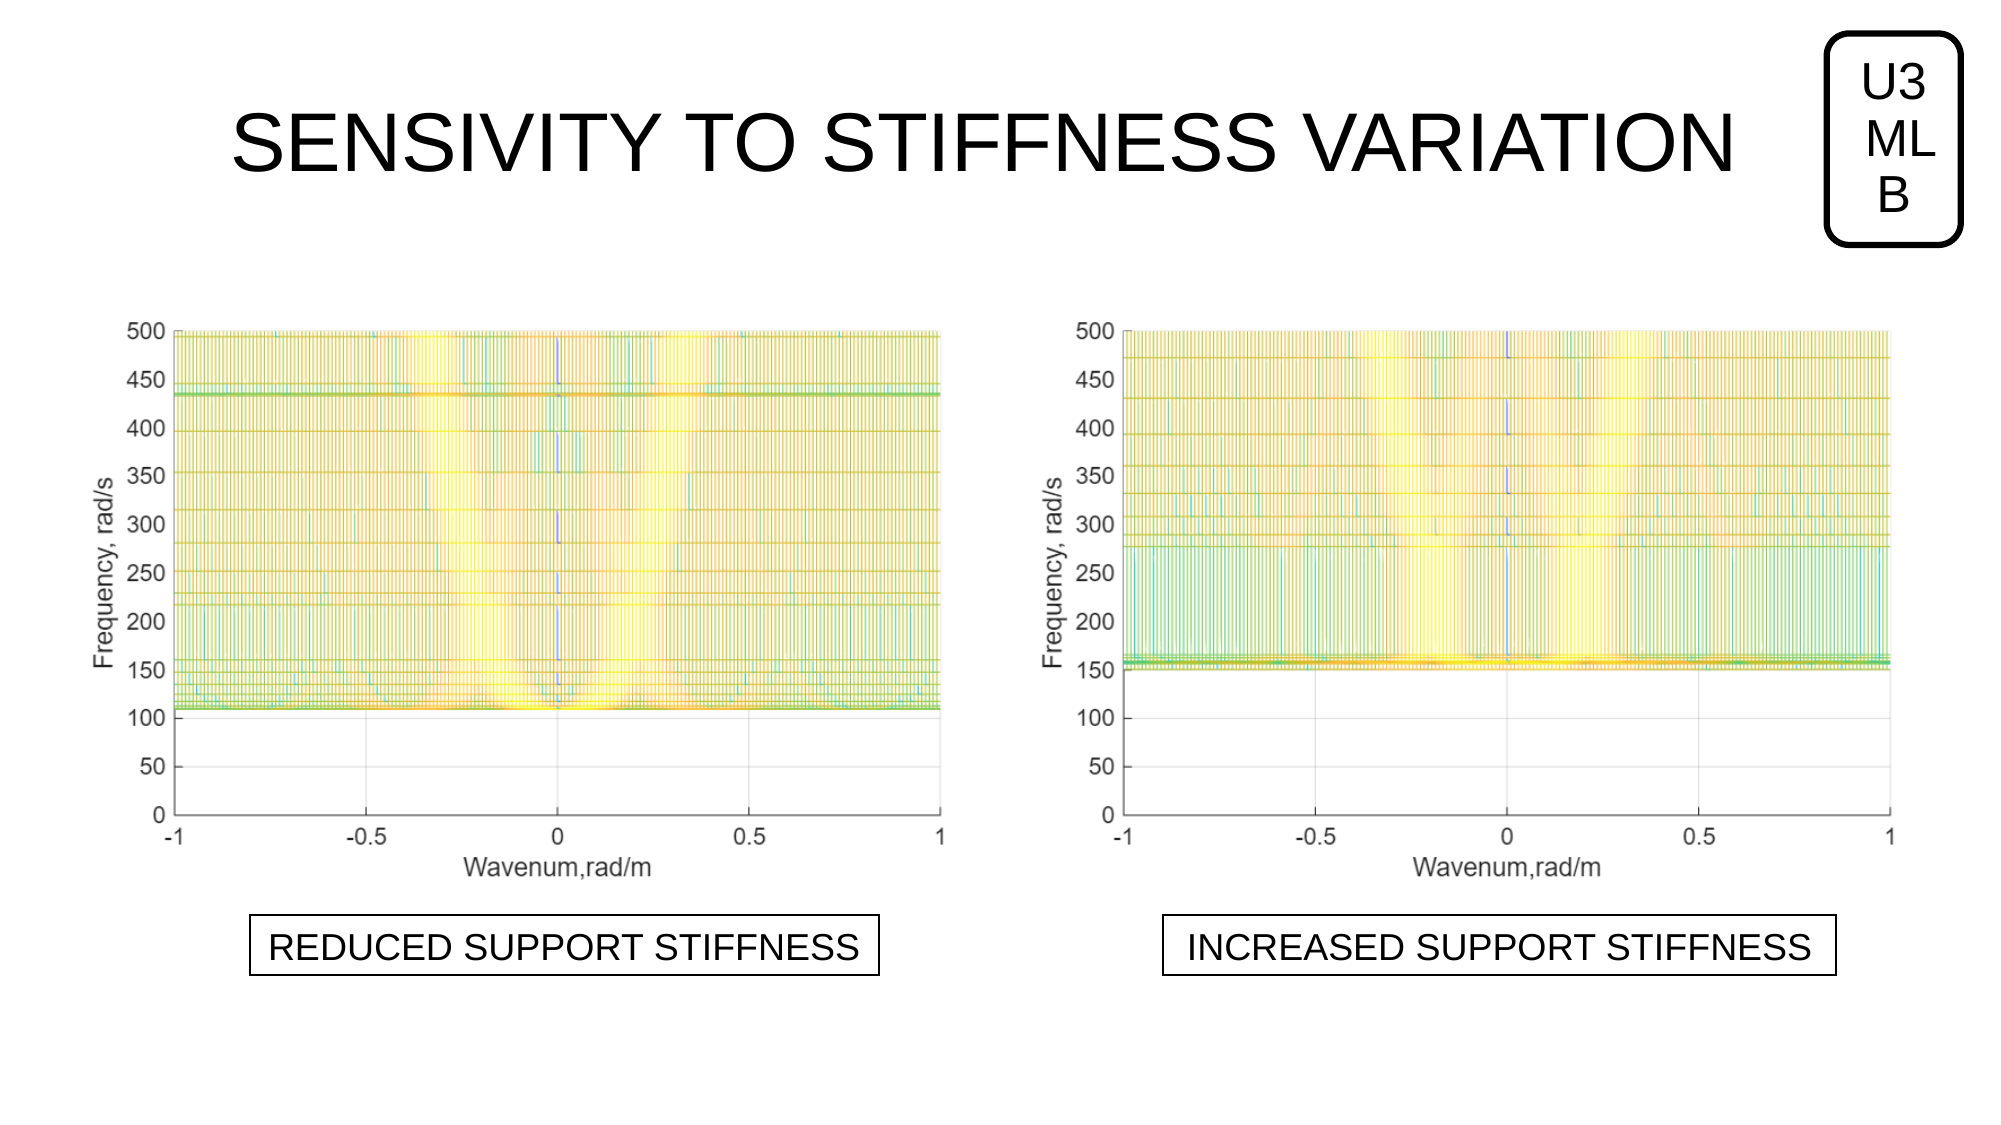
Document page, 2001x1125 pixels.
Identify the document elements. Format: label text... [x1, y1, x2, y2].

text_box SENSIVITY TO STIFFNESS VARIATION [210, 81, 1759, 196]
text_box U3 ML B [1825, 31, 1963, 247]
text_box REDUCED SUPPORT STIFFNESS [248, 914, 880, 977]
picture [1039, 319, 1896, 882]
picture [89, 319, 947, 882]
text_box INCREASED SUPPORT STIFFNESS [1162, 914, 1838, 977]
